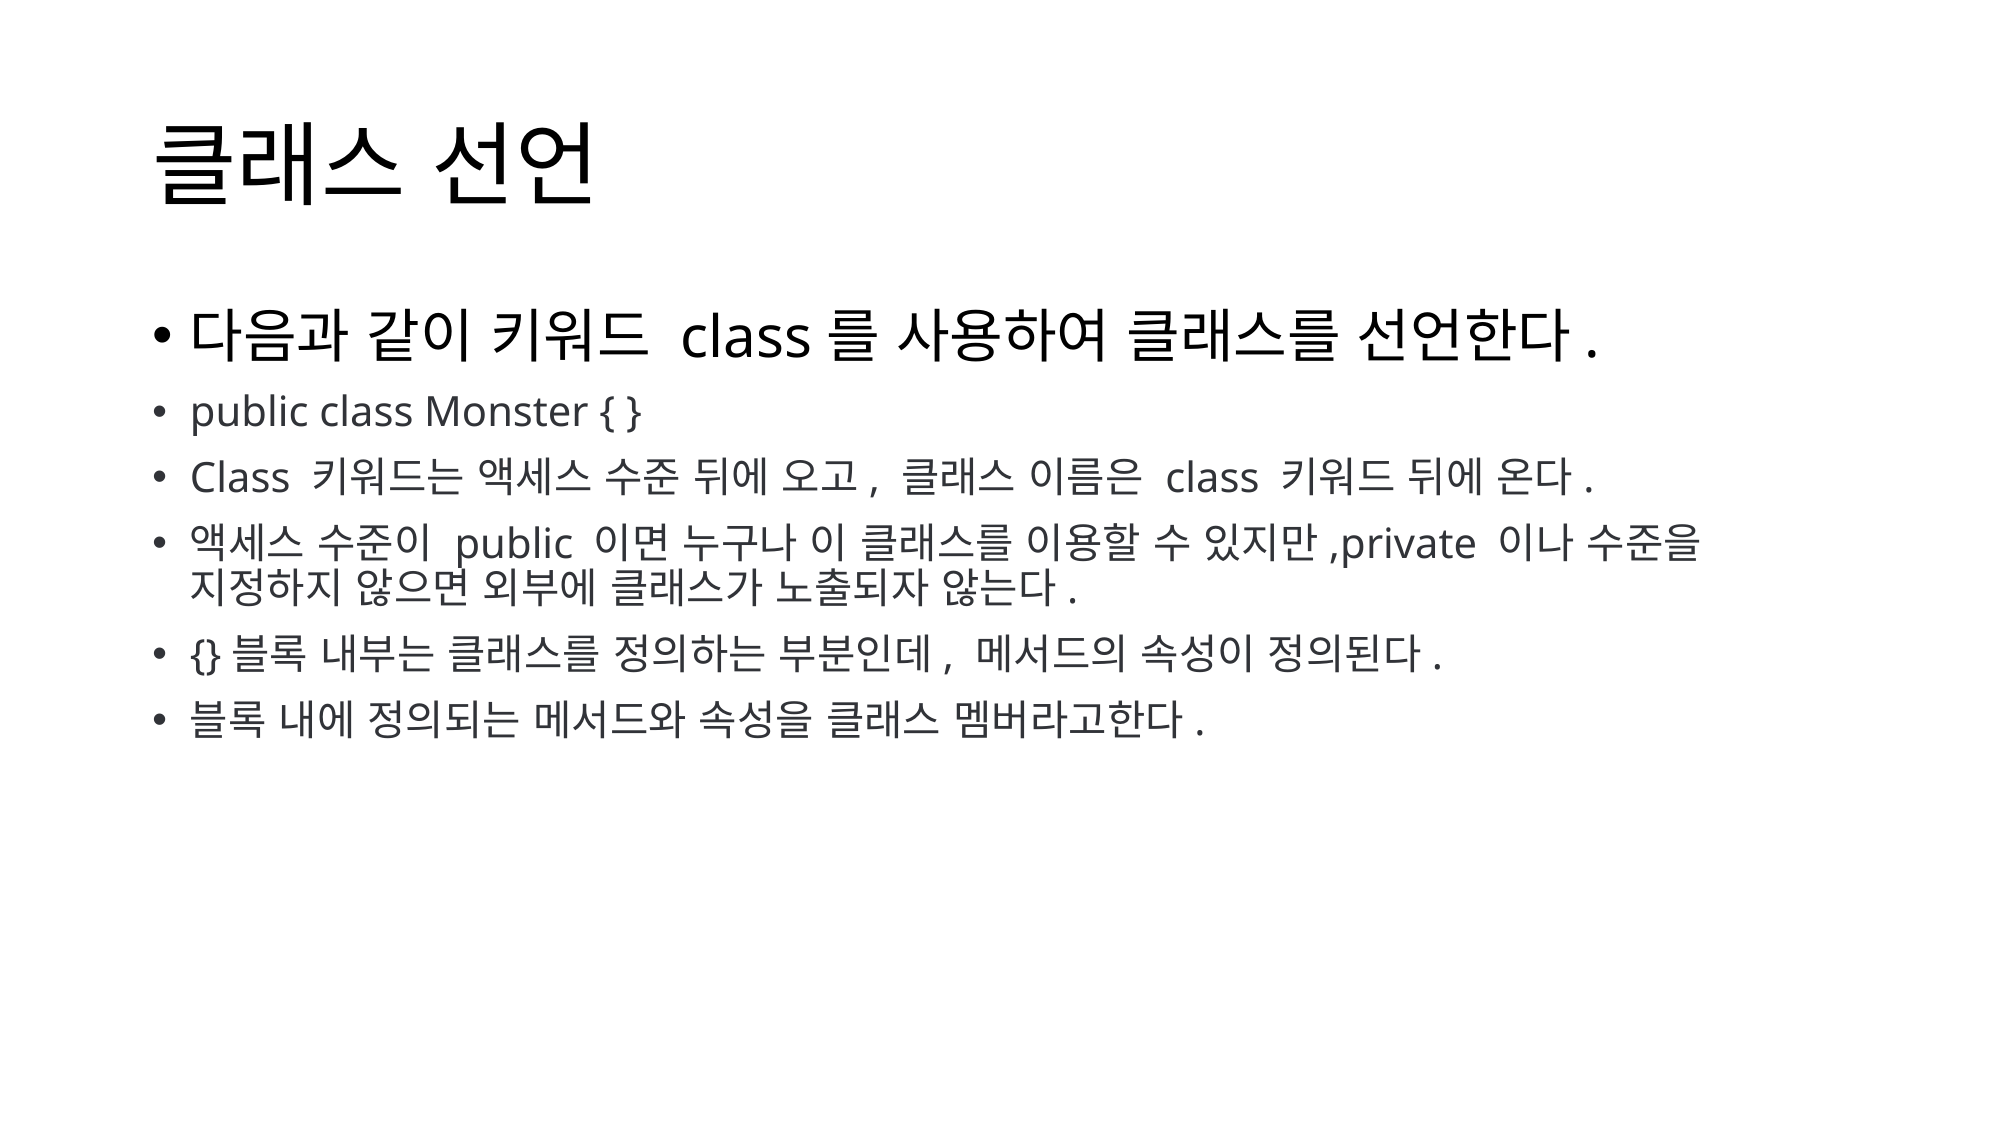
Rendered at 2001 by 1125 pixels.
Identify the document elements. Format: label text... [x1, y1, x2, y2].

title 클래스 선언 [137, 59, 1863, 278]
list 다음과 같이 키워드 class를 사용하여 클래스를 선언한다. public class Monster { } Class 키워드는 액세스 수준 뒤에 오고, 클래스 이름은 class 키워드 뒤에 온다. 액세스 수준이 public 이면 누구나 이 클래스를 이용할 수 있지만,private 이나 수준을 지정하지 않으면 외부에 클래스가 노출되자 않는다. {}블록 내부는 클래스를 정의하는 부분인데, 메서드의 속성이 정의된다. 블록 내에 정의되는 메서드와 속성을 클래스 멤버라고한다. [137, 299, 1863, 1014]
